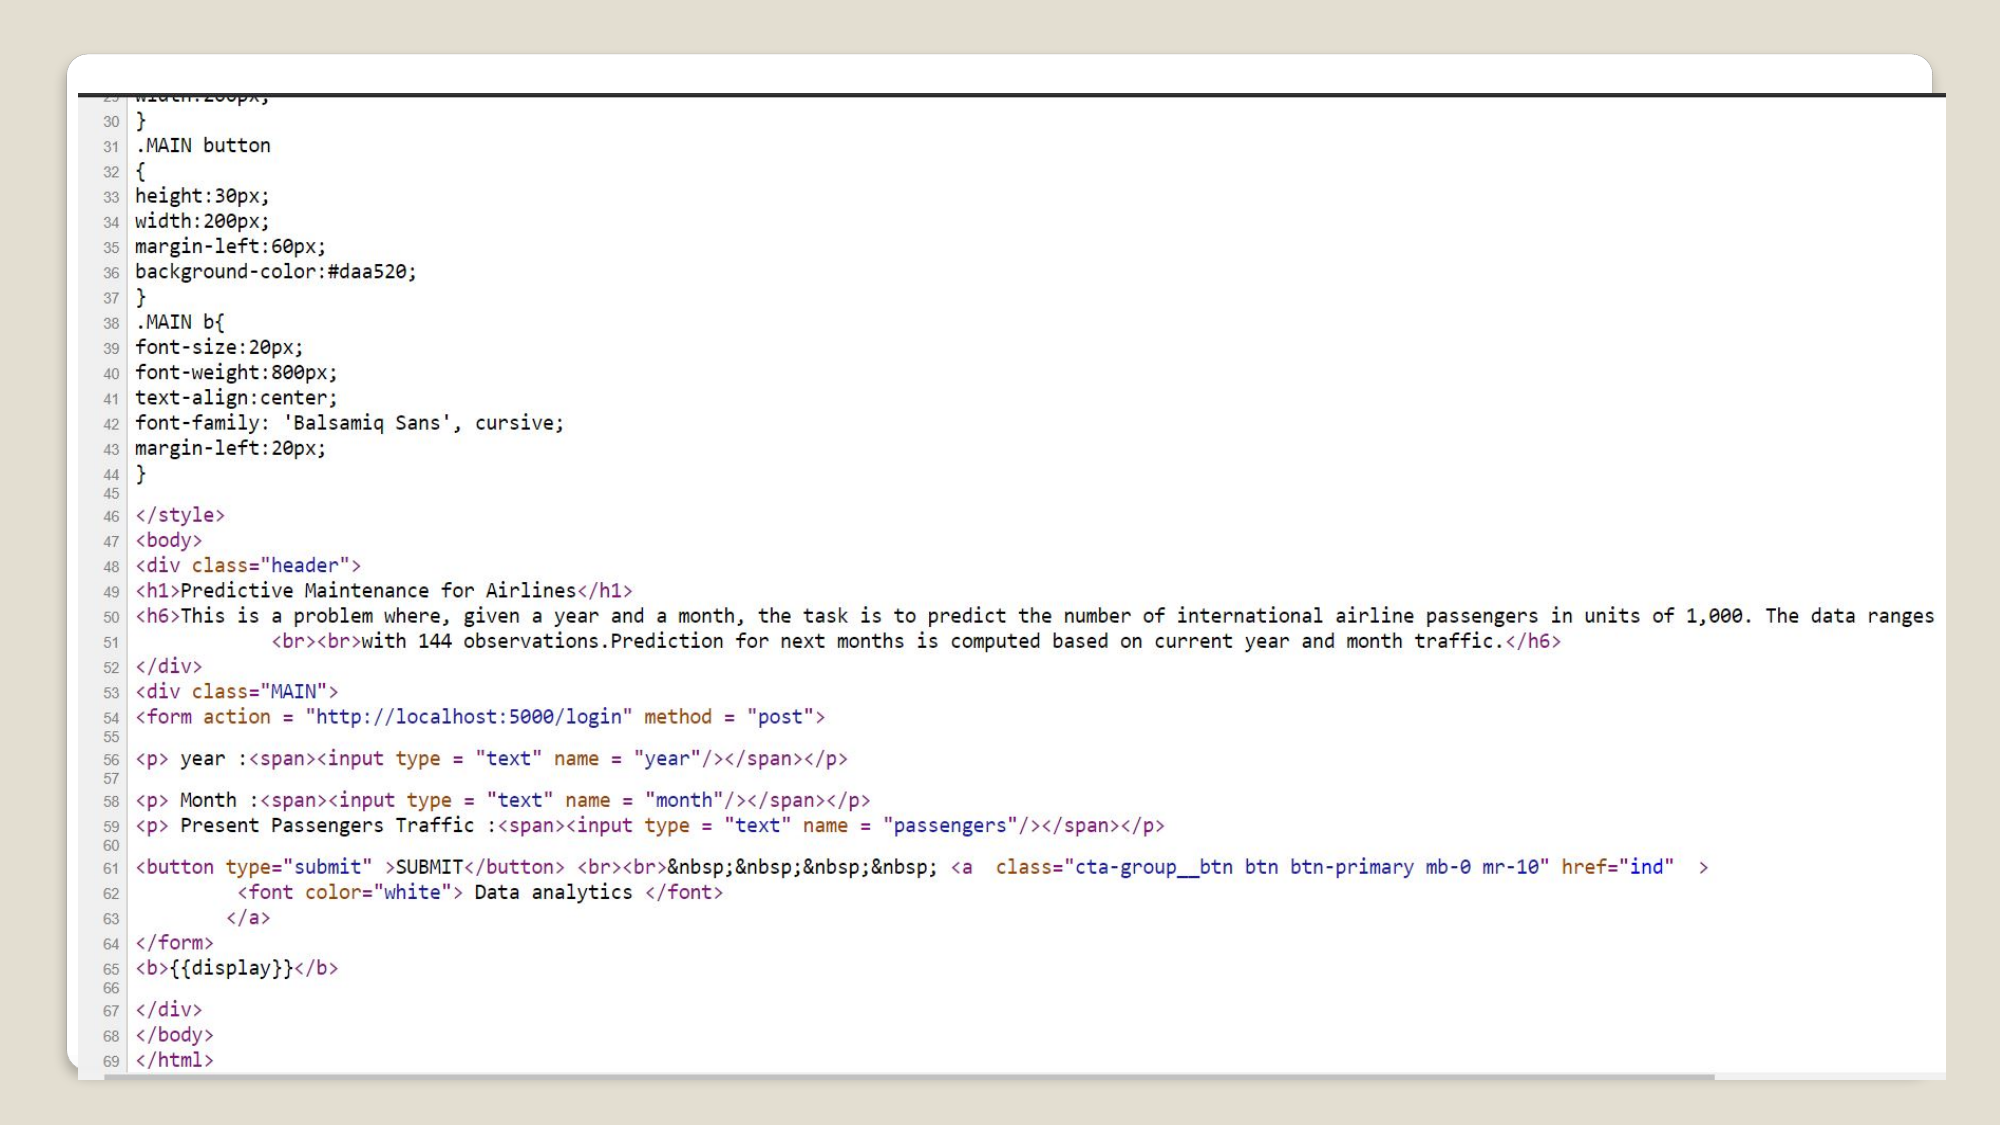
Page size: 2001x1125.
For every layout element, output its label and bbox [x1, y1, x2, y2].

picture [78, 93, 1946, 1080]
